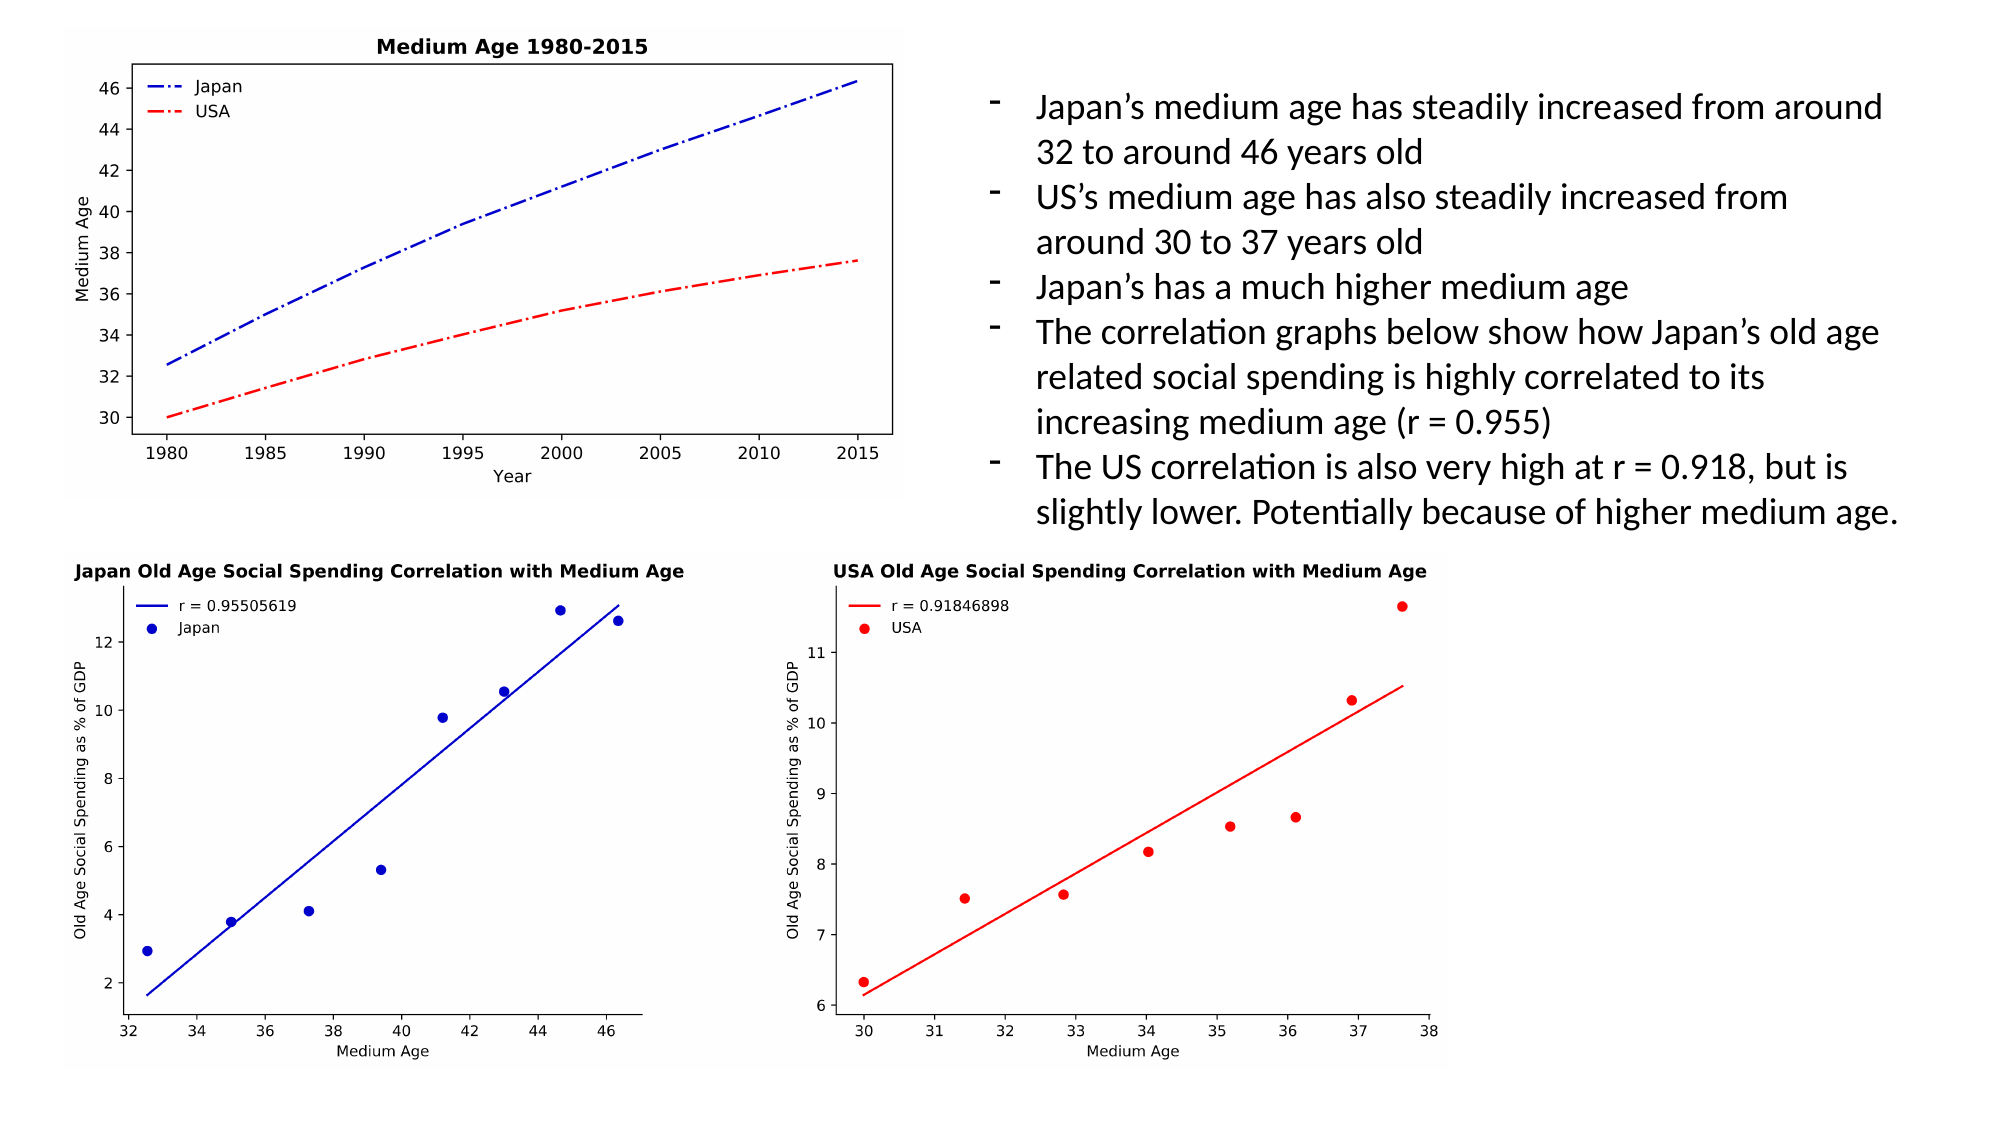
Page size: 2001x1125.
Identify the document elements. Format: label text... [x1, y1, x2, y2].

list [63, 553, 1449, 1070]
picture [63, 26, 905, 498]
text_box Japan’s medium age has steadily increased from around 32 to around 46 years old US’s medium age has also steadily increased from around 30 to 37 years old Japan’s has a much higher medium age The correlation graphs below show how Japan’s old age related social spending is highly correlated to its increasing medium age (r = 0.955) The US correlation is also very high at r = 0.918, but is slightly lower. Potentially because of higher medium age. [974, 74, 1923, 630]
